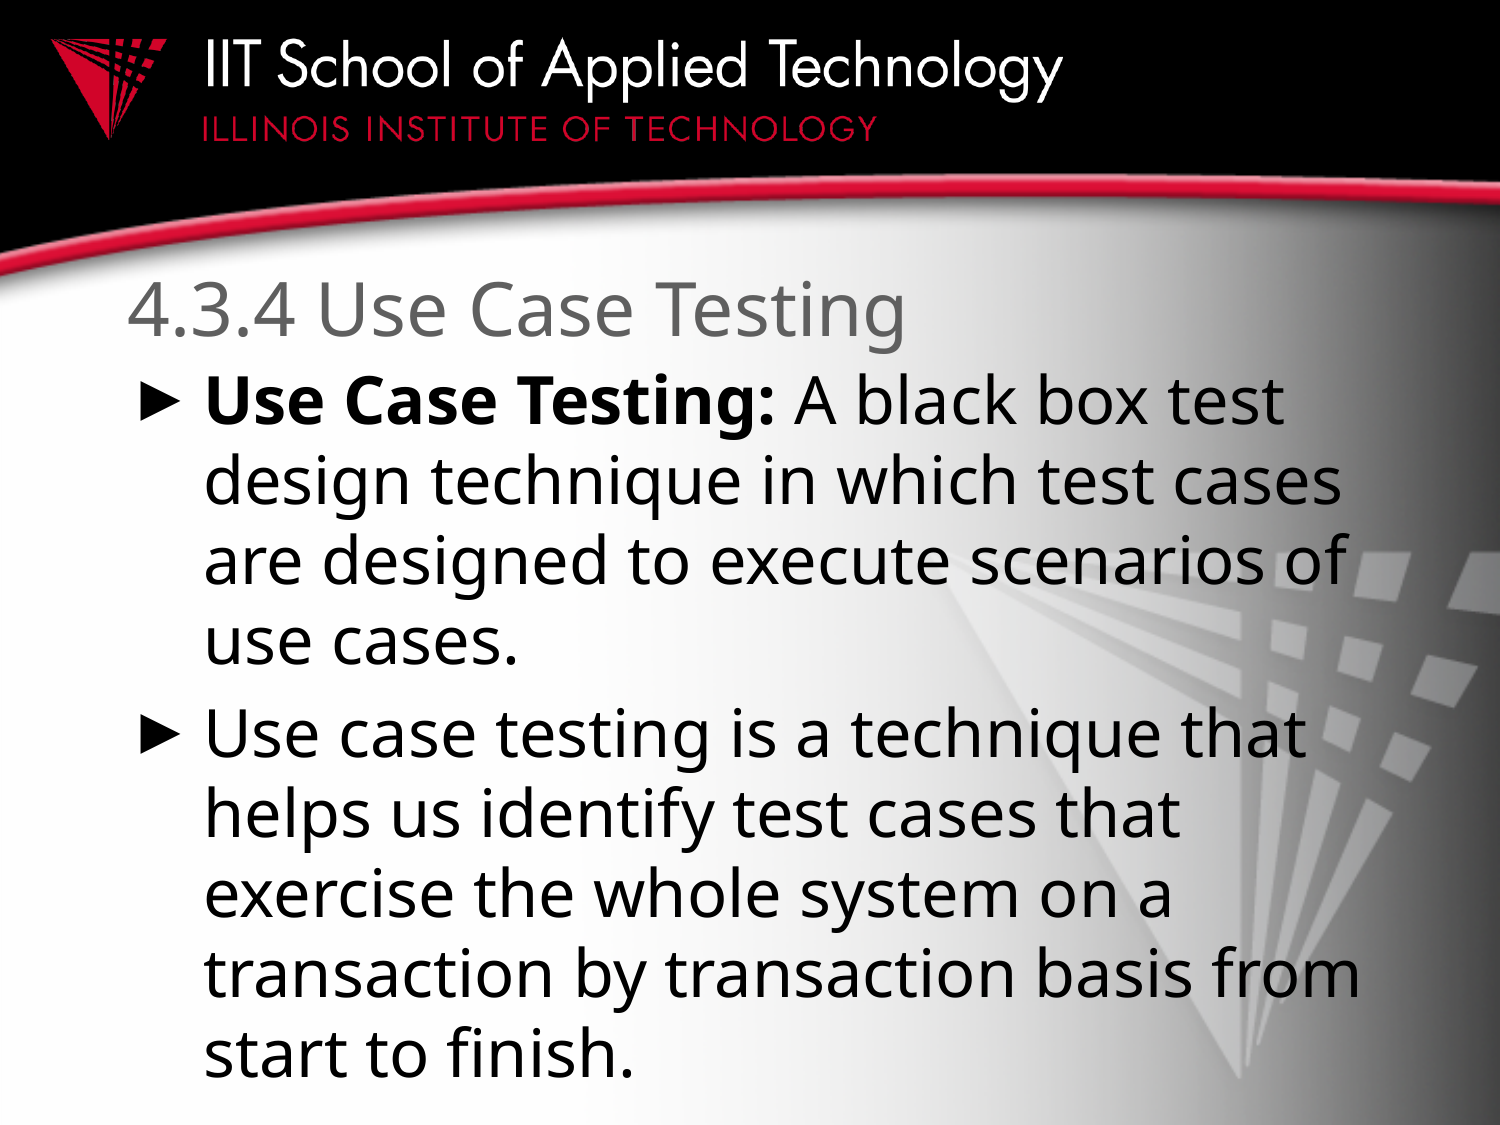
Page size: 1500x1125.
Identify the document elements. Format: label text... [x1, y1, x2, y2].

list Use Case Testing: A black box test design technique in which test cases are designed to execute scenarios of use cases. Use case testing is a technique that helps us identify test cases that exercise the whole system on a transaction by transaction basis from start to finish. [112, 349, 1388, 1088]
title 4.3.4 Use Case Testing [112, 249, 1388, 349]
picture [0, 0, 1500, 1125]
